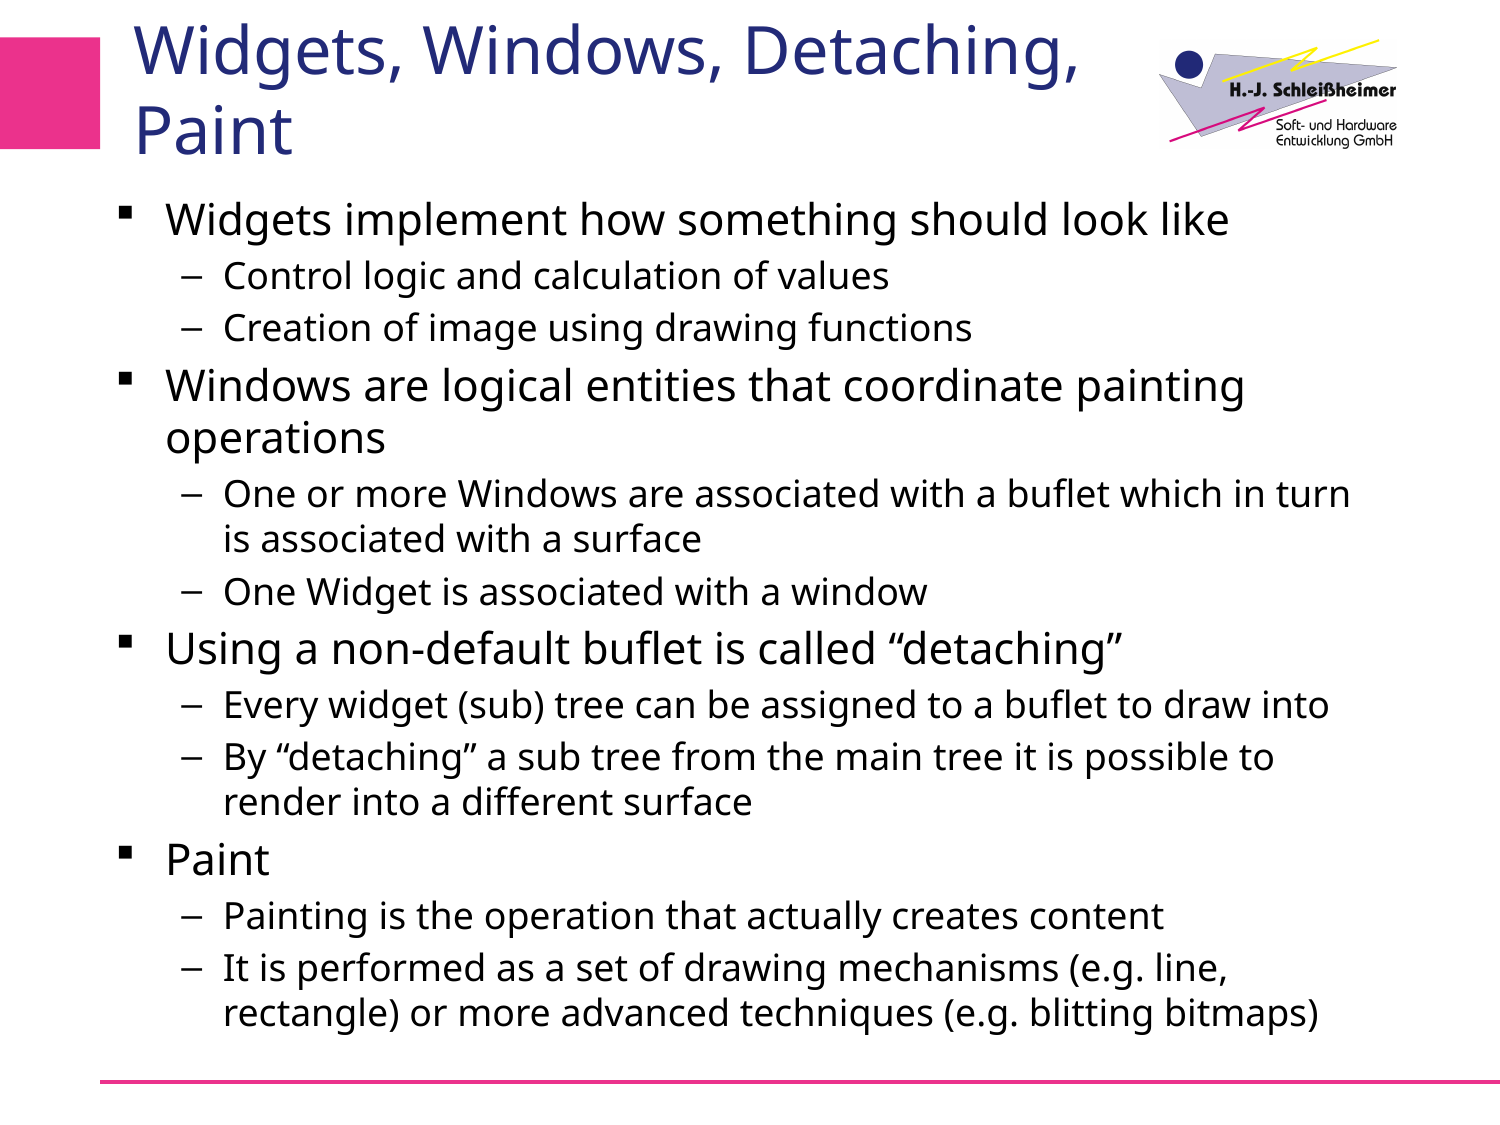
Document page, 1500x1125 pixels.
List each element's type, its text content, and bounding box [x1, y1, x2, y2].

title Widgets, Windows, Detaching, Paint [133, 23, 1152, 152]
list Widgets implement how something should look like Control logic and calculation of values Creation of image using drawing functions Windows are logical entities that coordinate painting operations One or more Windows are associated with a buflet which in turn is associated with a surface One Widget is associated with a window Using a non-default buflet is called “detaching” Every widget (sub) tree can be assigned to a buflet to draw into By “detaching” a sub tree from the main tree it is possible to render into a different surface Paint Painting is the operation that actually creates content It is performed as a set of drawing mechanisms (e.g. line, rectangle) or more advanced techniques (e.g. blitting bitmaps) [100, 184, 1400, 1047]
picture [1159, 39, 1397, 149]
